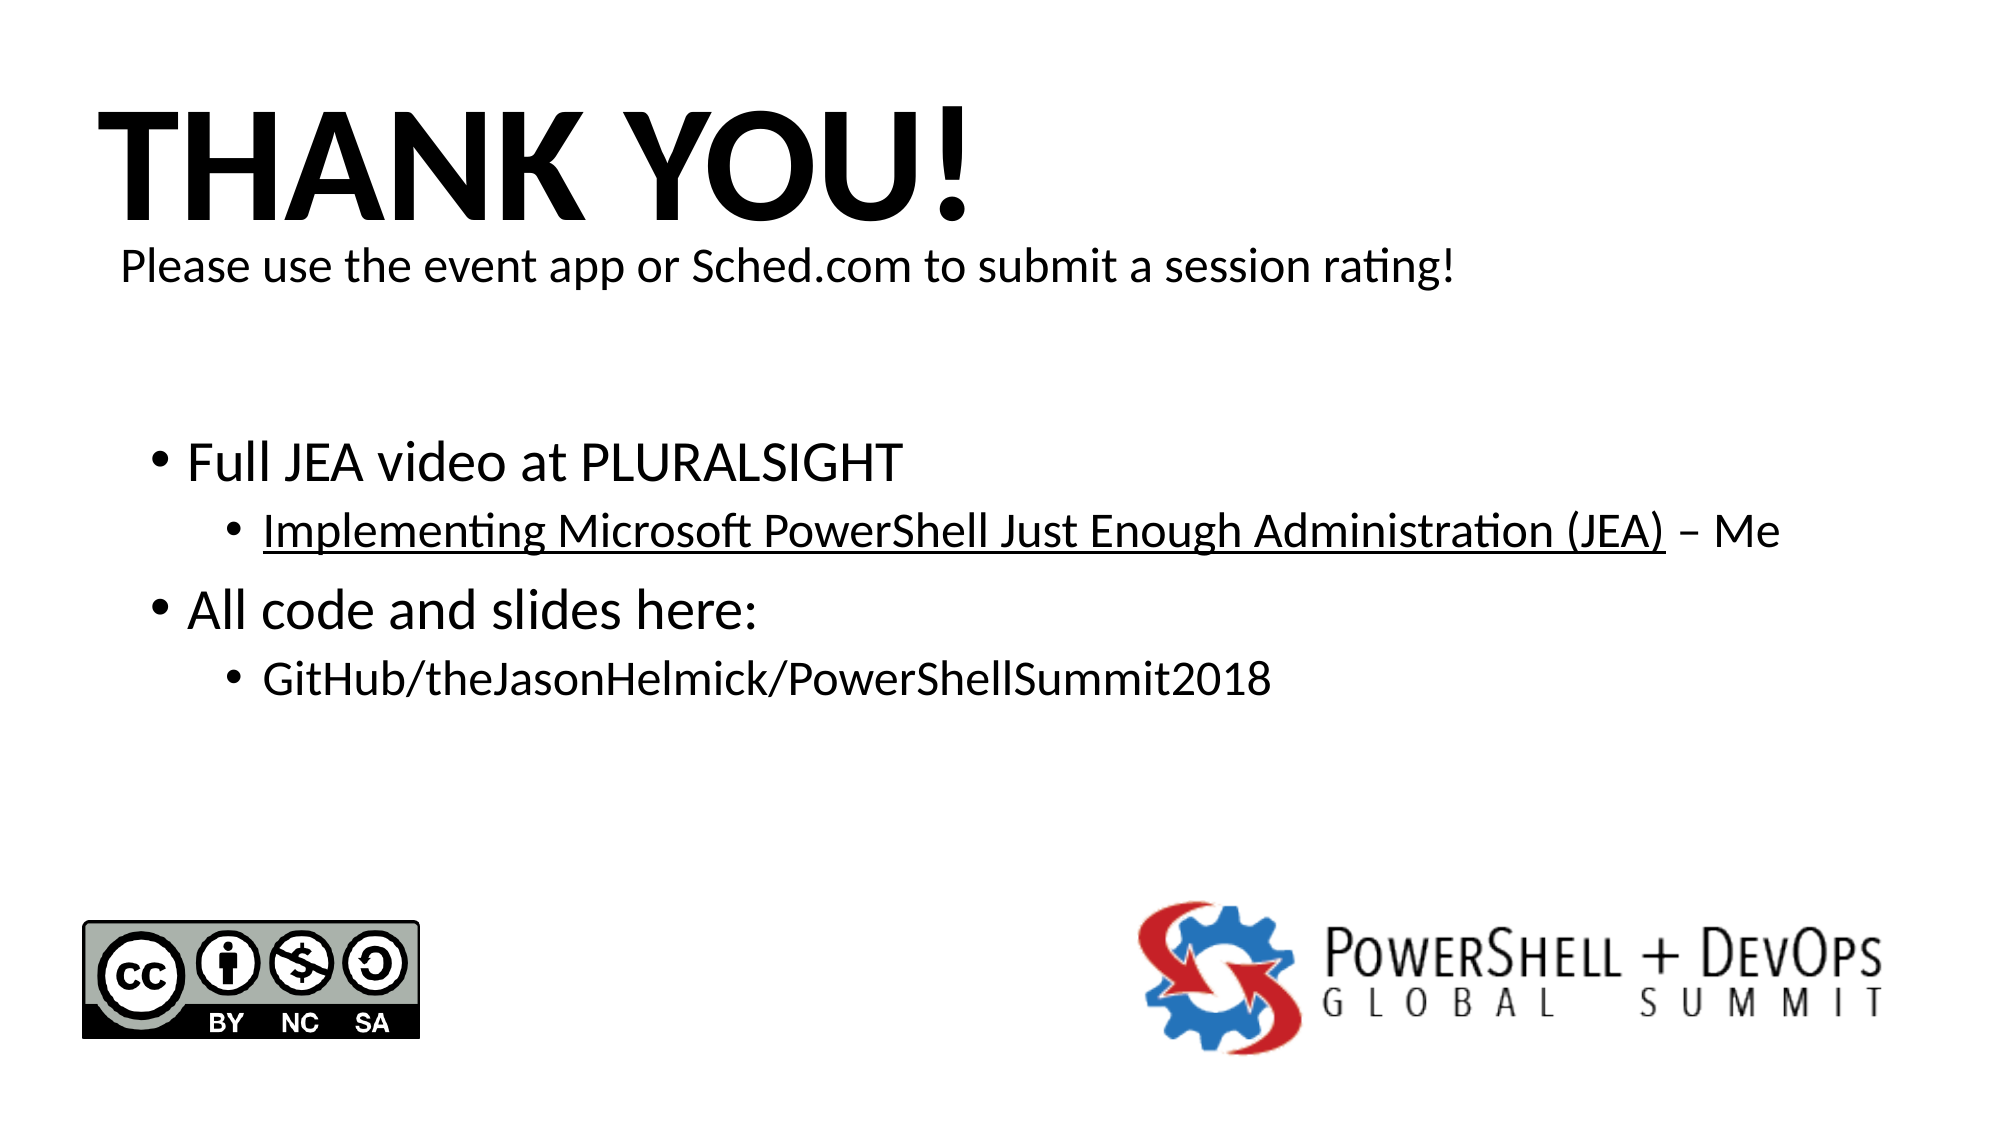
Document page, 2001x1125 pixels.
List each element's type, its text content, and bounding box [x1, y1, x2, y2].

picture [1137, 900, 1905, 1059]
picture [82, 920, 420, 1039]
text_box Full JEA video at PLURALSIGHT Implementing Microsoft PowerShell Just Enough Administration (JEA) – Me All code and slides here: GitHub/theJasonHelmick/PowerShellSummit2018 [135, 423, 1861, 761]
